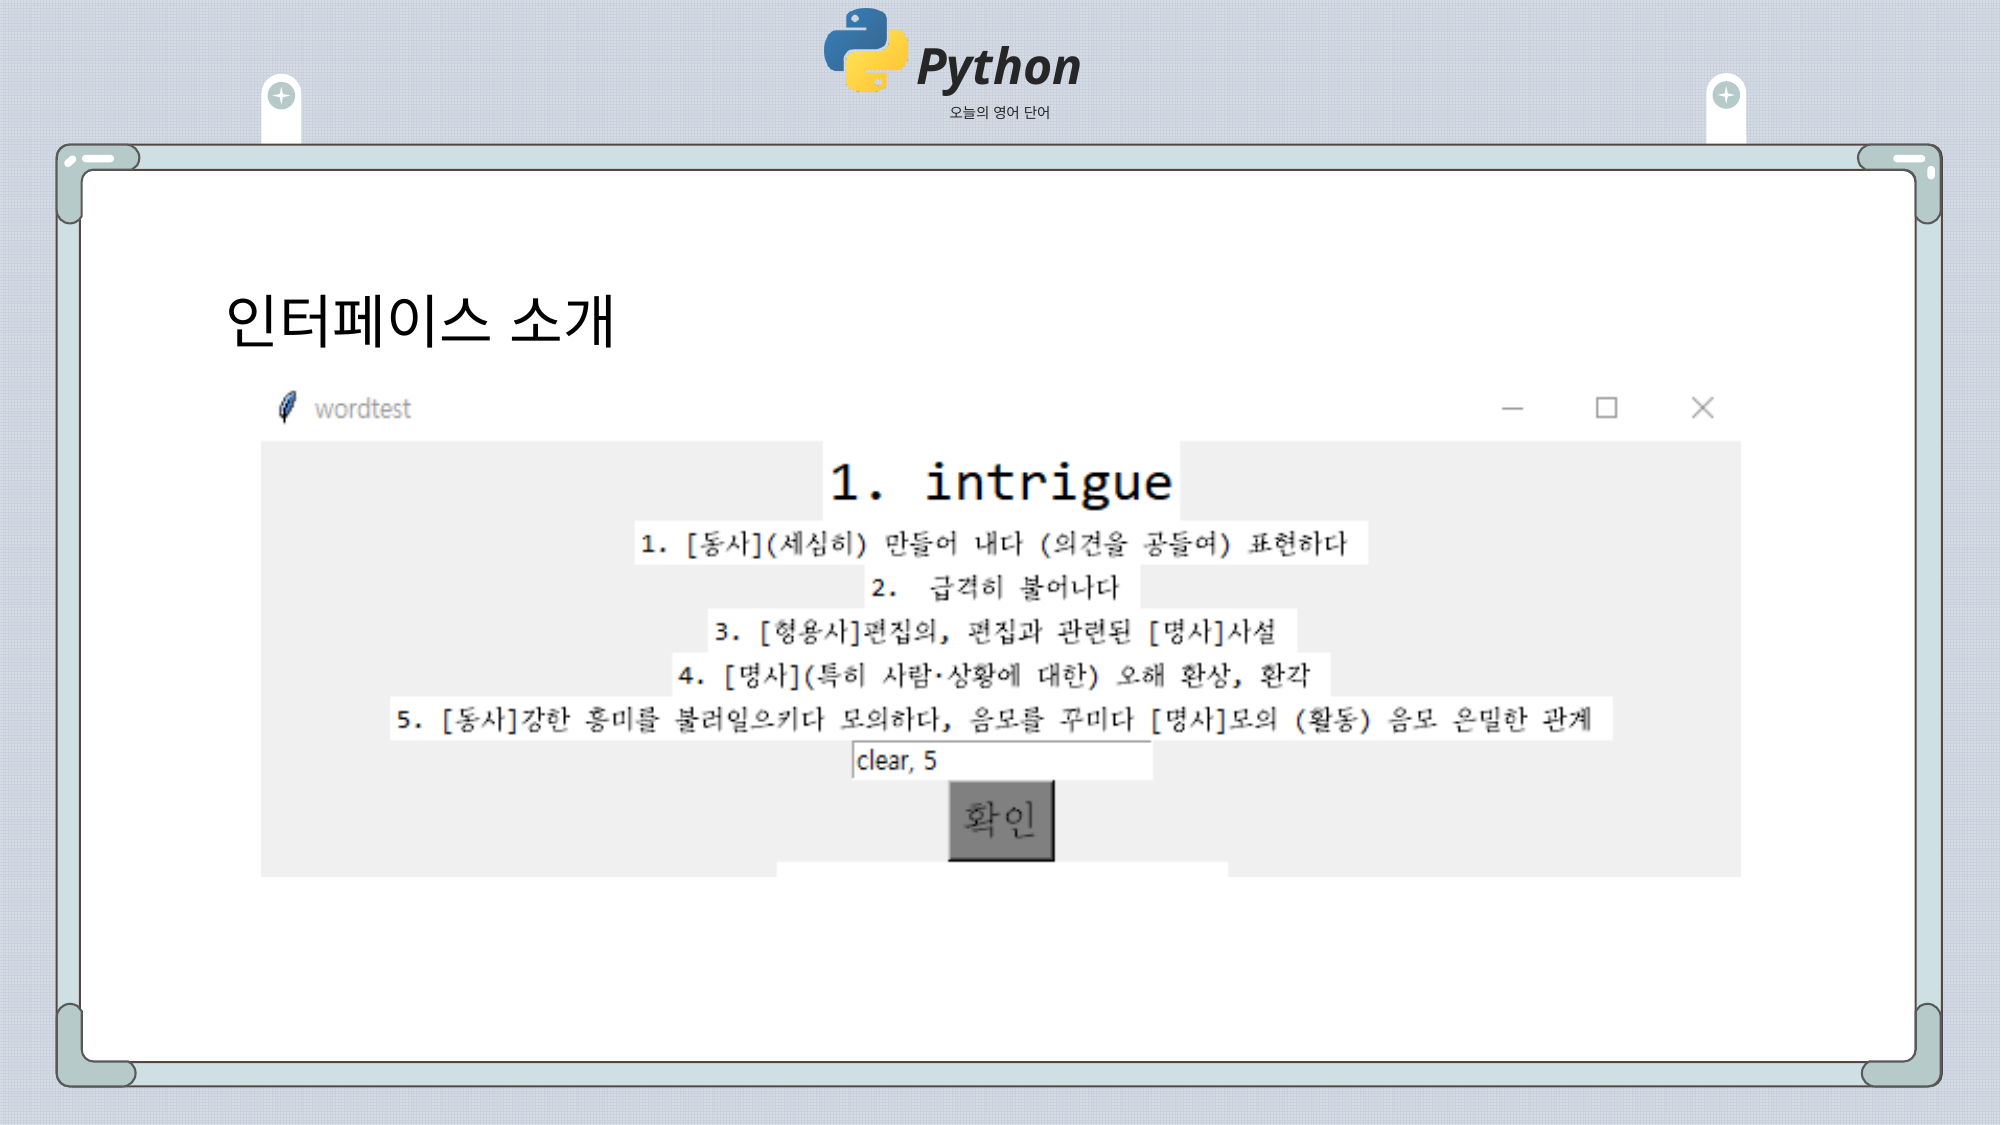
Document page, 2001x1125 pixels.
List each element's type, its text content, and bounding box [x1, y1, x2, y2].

list 인터페이스 소개 [1942, 286, 1953, 1044]
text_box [56, 72, 1942, 1087]
picture [261, 383, 1741, 877]
text_box Python 오늘의 영어 단어 [547, 0, 1453, 72]
picture [824, 8, 908, 92]
